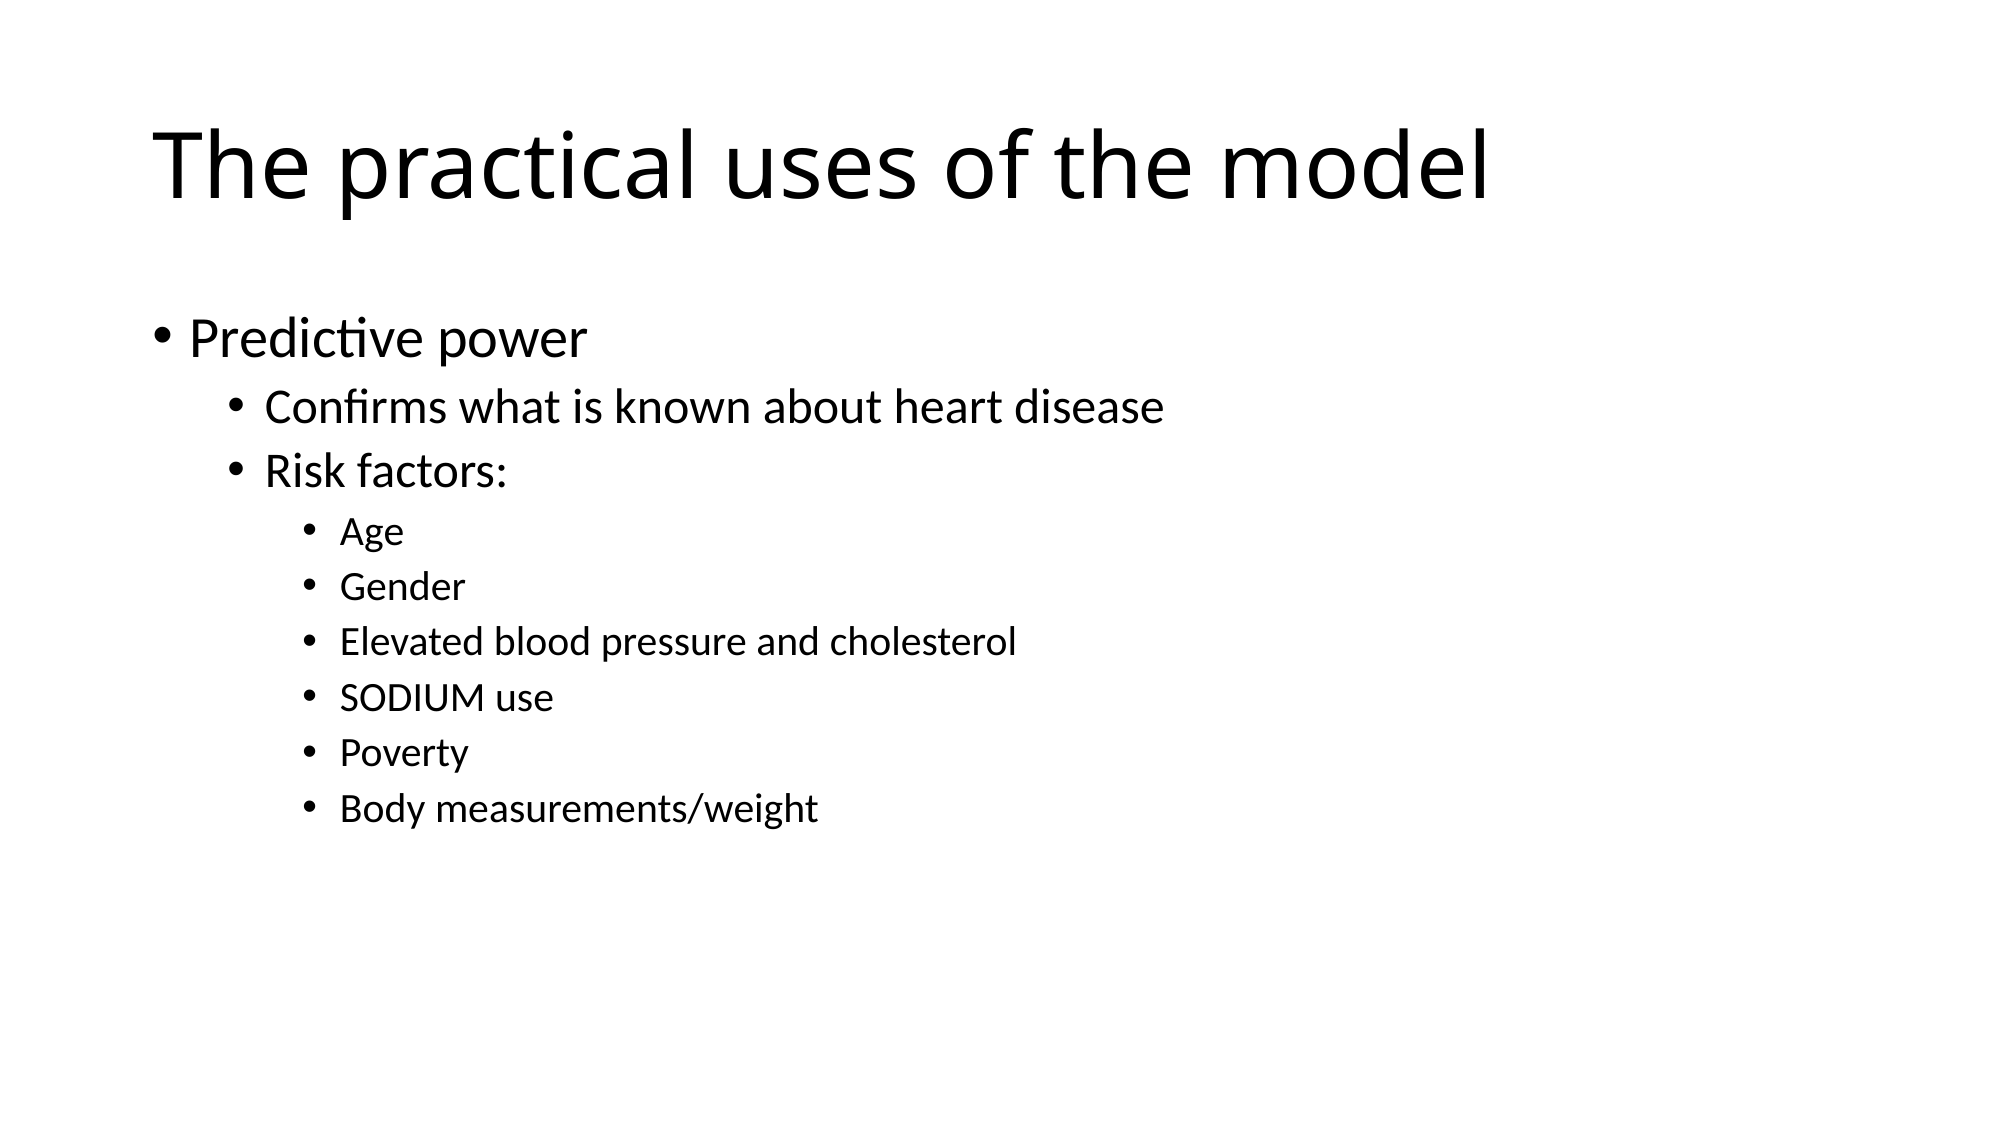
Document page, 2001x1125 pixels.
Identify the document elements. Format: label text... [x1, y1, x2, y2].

title The practical uses of the model [137, 59, 1863, 278]
list Predictive power Confirms what is known about heart disease Risk factors: Age Gender Elevated blood pressure and cholesterol SODIUM use Poverty Body measurements/weight [137, 299, 1863, 1014]
